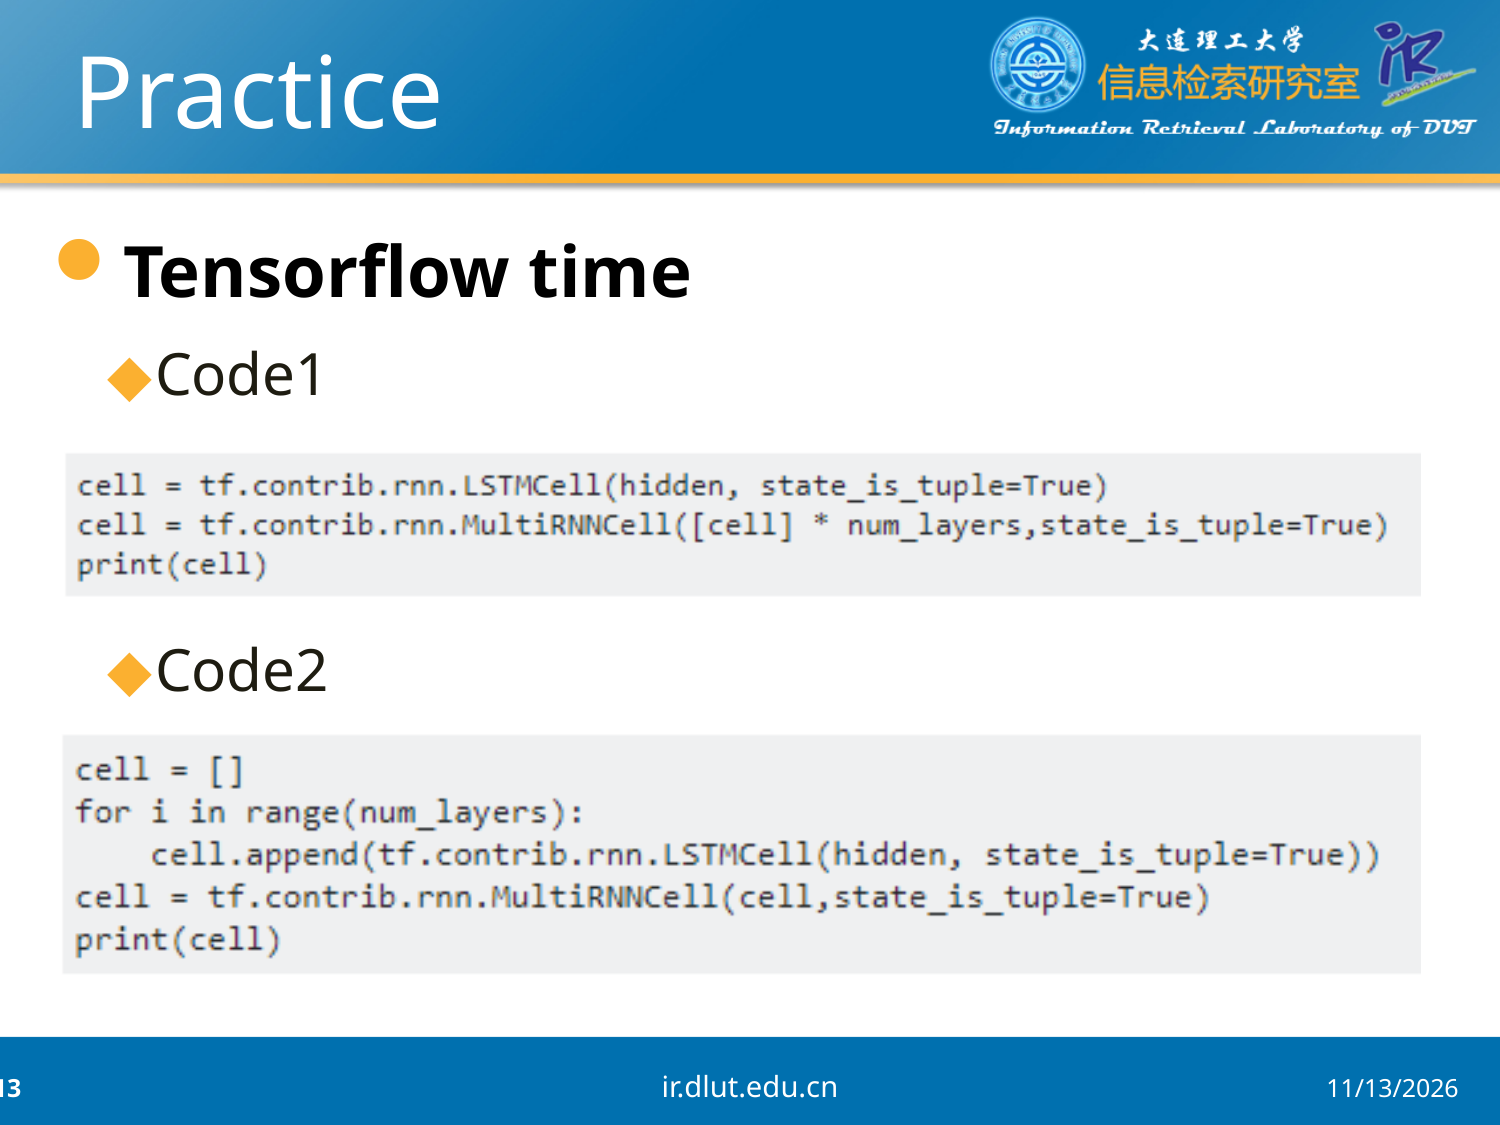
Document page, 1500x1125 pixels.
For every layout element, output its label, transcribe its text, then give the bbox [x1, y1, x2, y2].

picture [0, 0, 1500, 1125]
title Practice [58, 20, 944, 158]
list Tensorflow time Code1 Code2 [37, 218, 1459, 1023]
